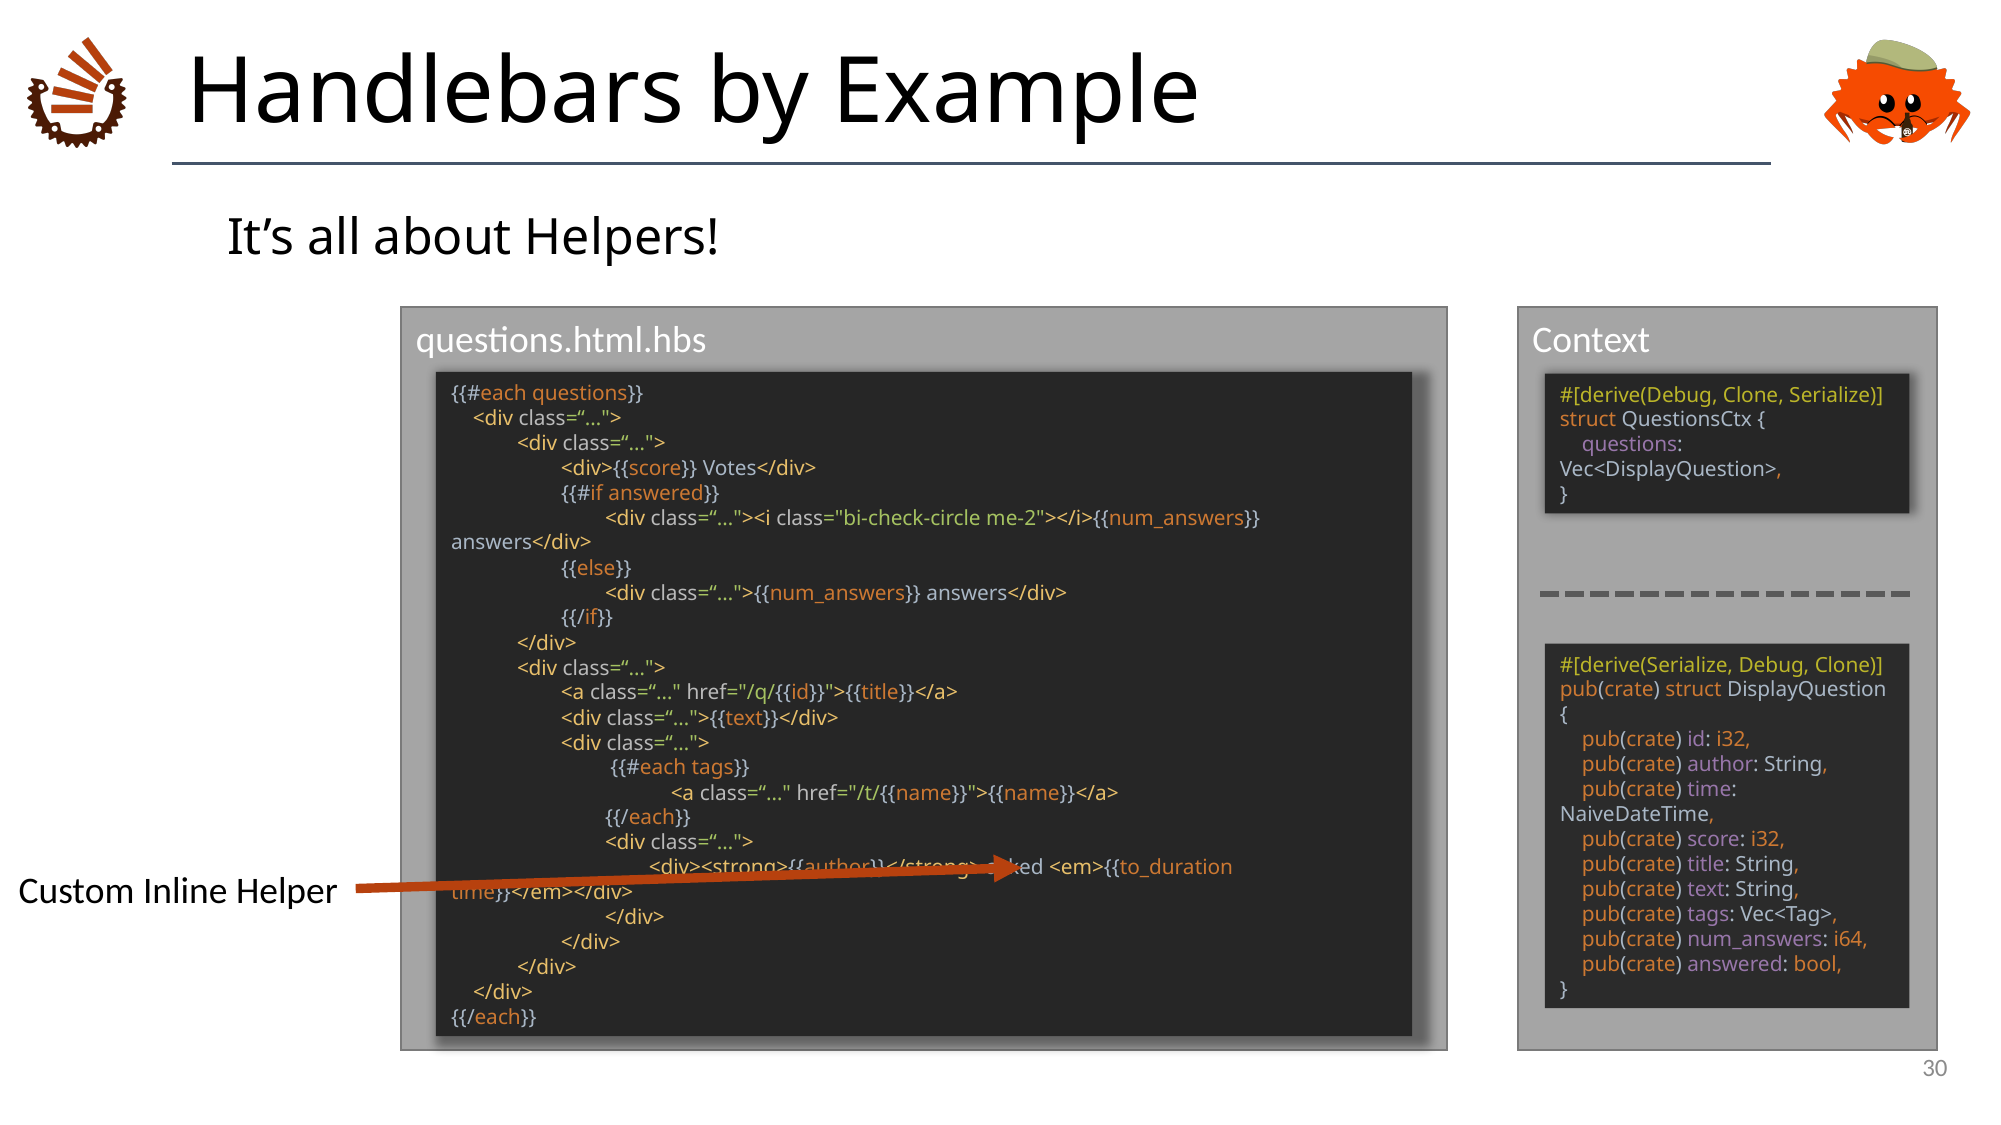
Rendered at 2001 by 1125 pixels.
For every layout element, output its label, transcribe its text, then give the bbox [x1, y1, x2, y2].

text_box Custom Inline Helper [3, 858, 356, 919]
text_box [355, 867, 1022, 889]
slide_number 30 [1834, 1036, 1963, 1097]
title Handlebars by Example [171, 22, 1772, 164]
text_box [1517, 307, 1937, 1051]
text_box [401, 307, 1447, 1051]
text_box It’s all about Helpers! [212, 197, 1050, 273]
picture [27, 37, 127, 148]
picture [1816, 37, 1981, 148]
